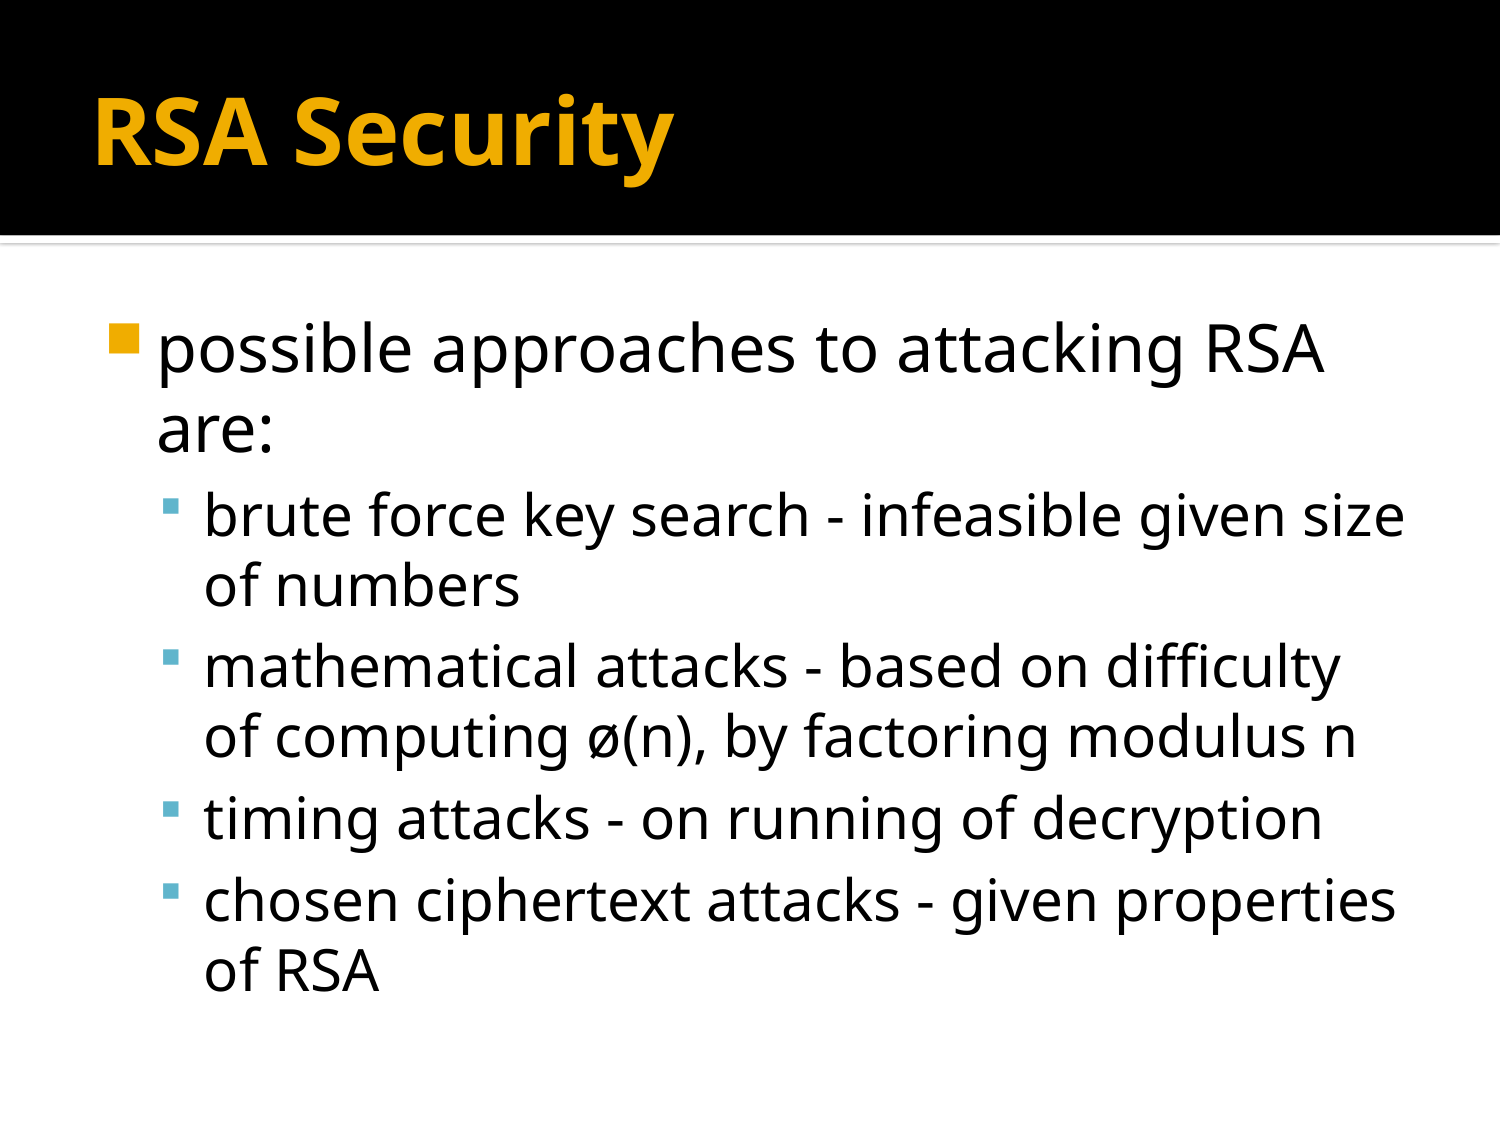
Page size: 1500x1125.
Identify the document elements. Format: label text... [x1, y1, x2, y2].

title RSA Security [75, 25, 1425, 231]
list possible approaches to attacking RSA are: brute force key search - infeasible given size of numbers mathematical attacks - based on difficulty of computing ø(n), by factoring modulus n timing attacks - on running of decryption chosen ciphertext attacks - given properties of RSA [75, 291, 1425, 1050]
